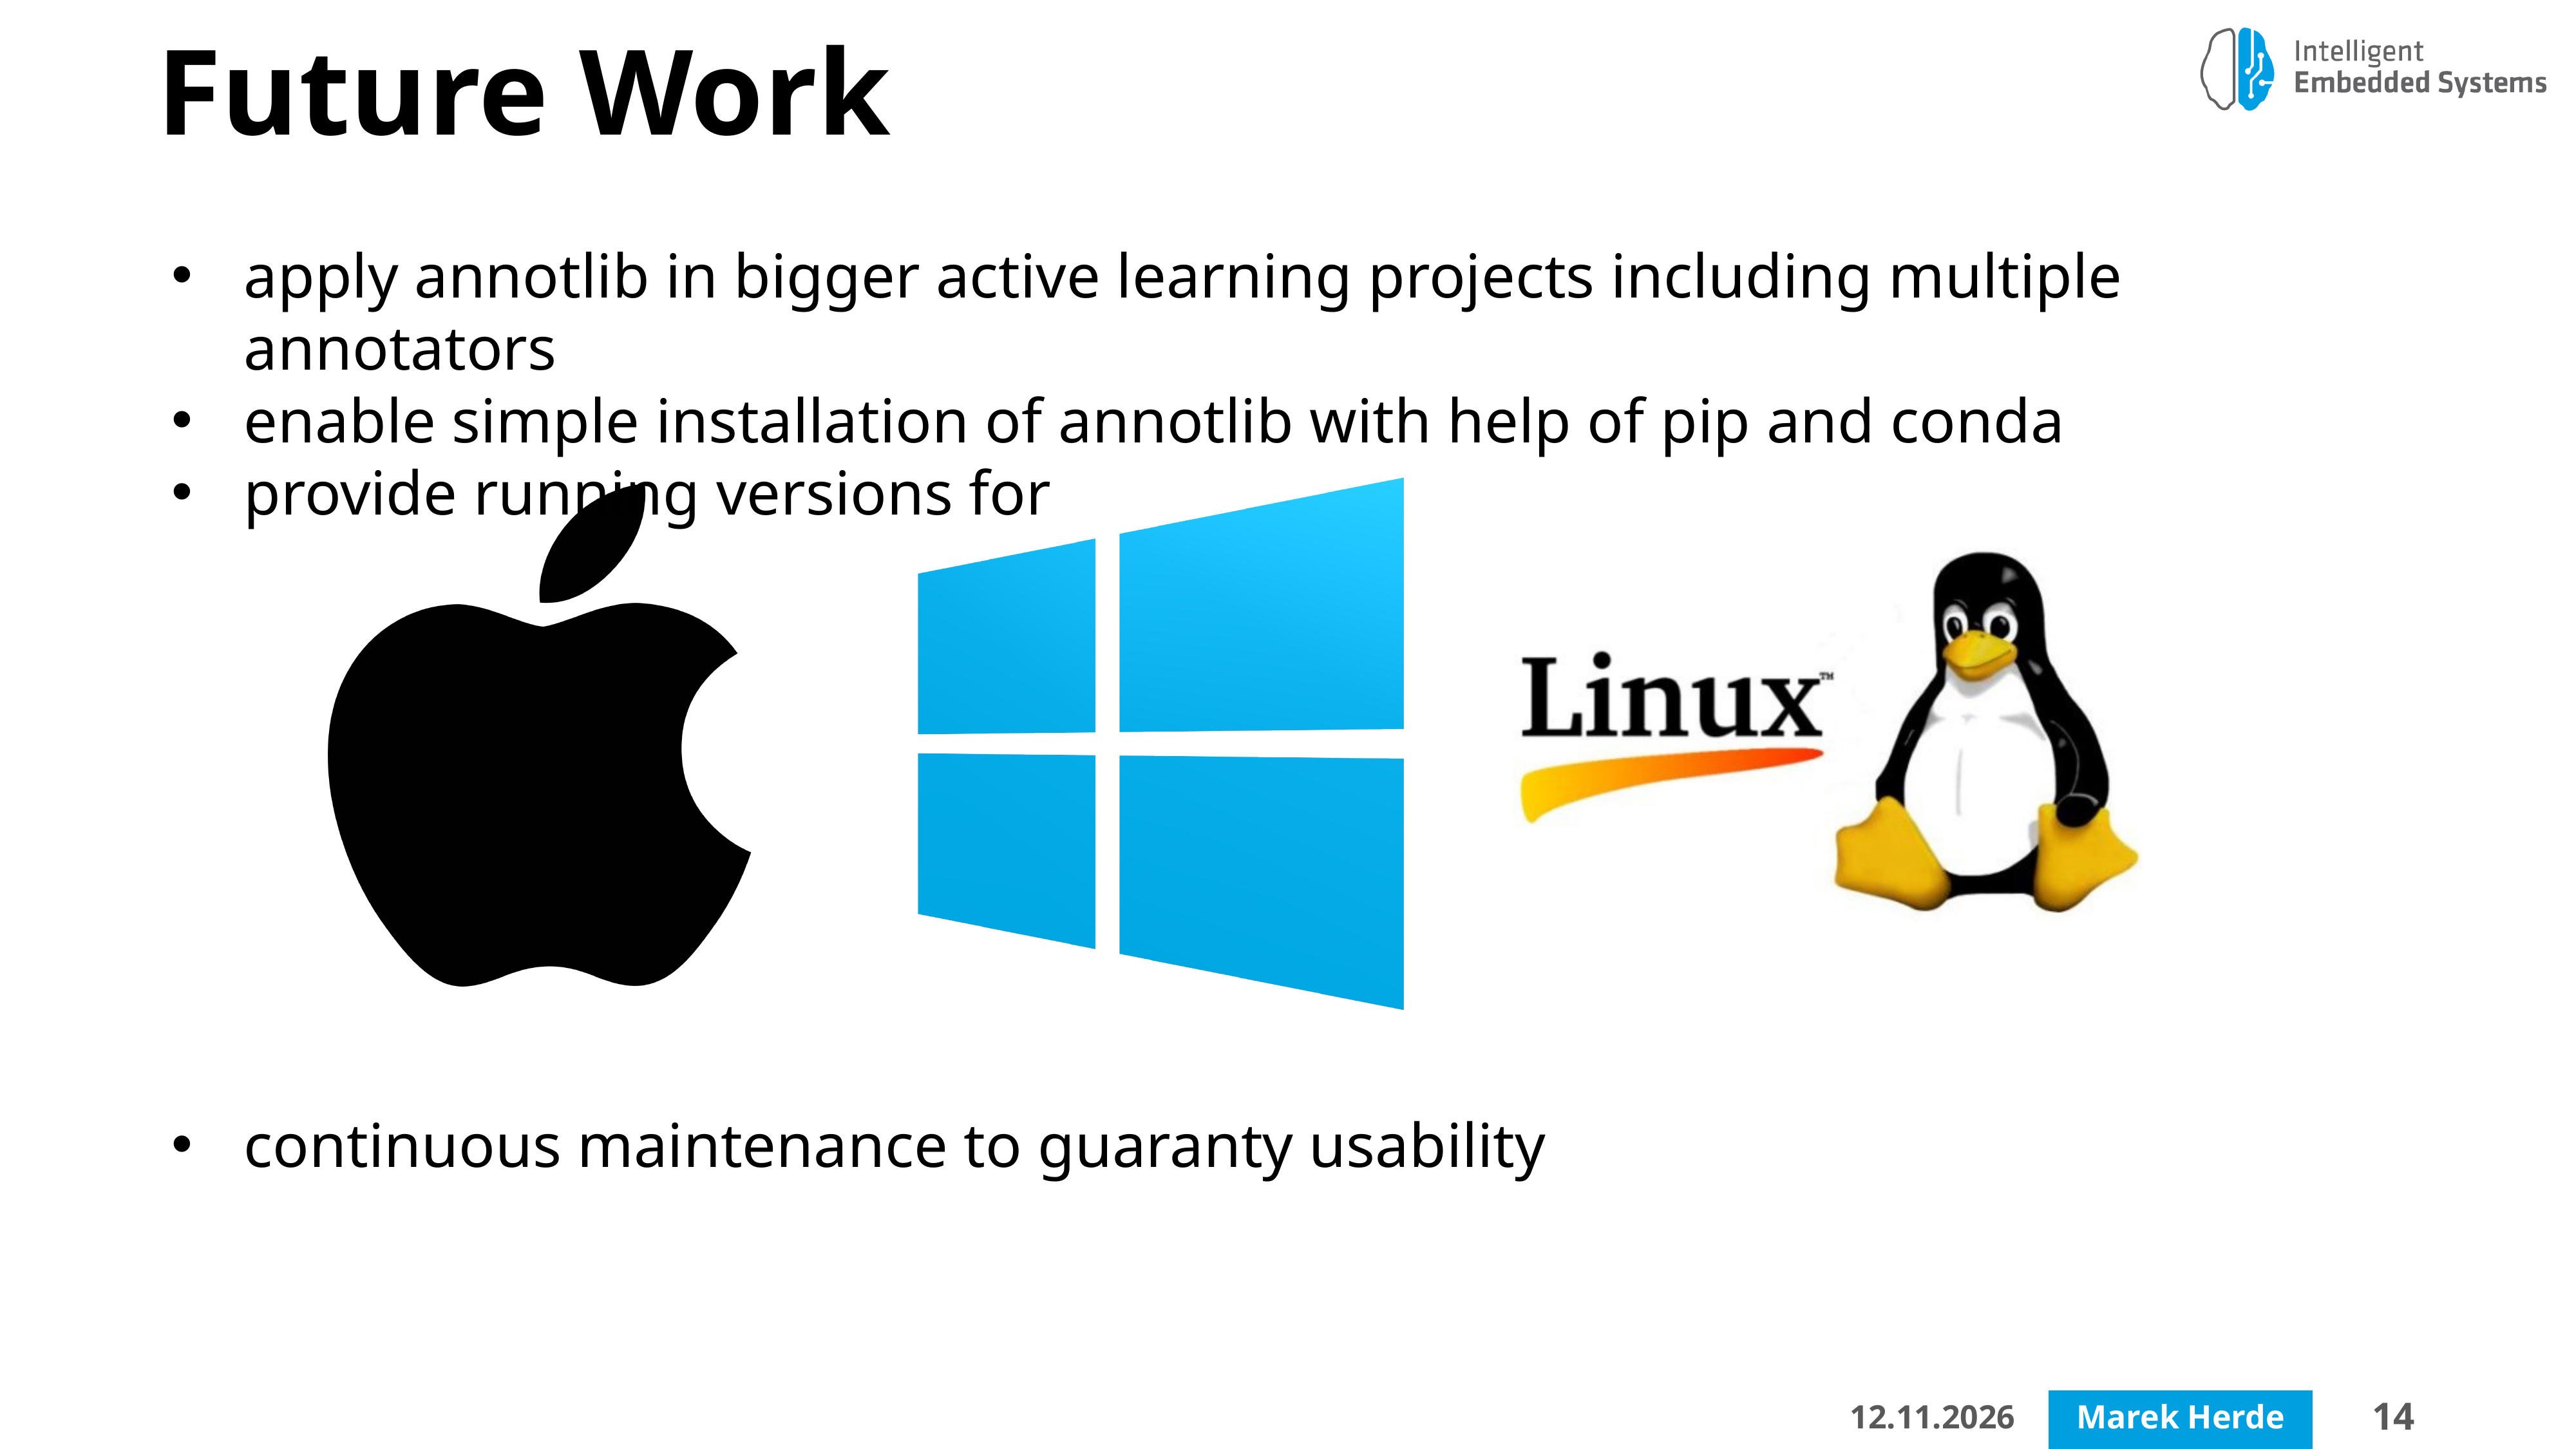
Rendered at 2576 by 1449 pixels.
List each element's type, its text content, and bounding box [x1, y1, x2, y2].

text_box apply annotlib in bigger active learning projects including multiple annotators enable simple installation of annotlib with help of pip and conda provide running versions for continuous maintenance to guaranty usability [162, 232, 2437, 1184]
title Future Work [147, 28, 2193, 147]
picture [276, 471, 803, 999]
picture [916, 476, 1405, 1010]
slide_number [1805, 1394, 2025, 1444]
footer Marek Herde [2049, 1390, 2313, 1442]
picture [1513, 547, 2142, 922]
picture [2193, 23, 2551, 114]
